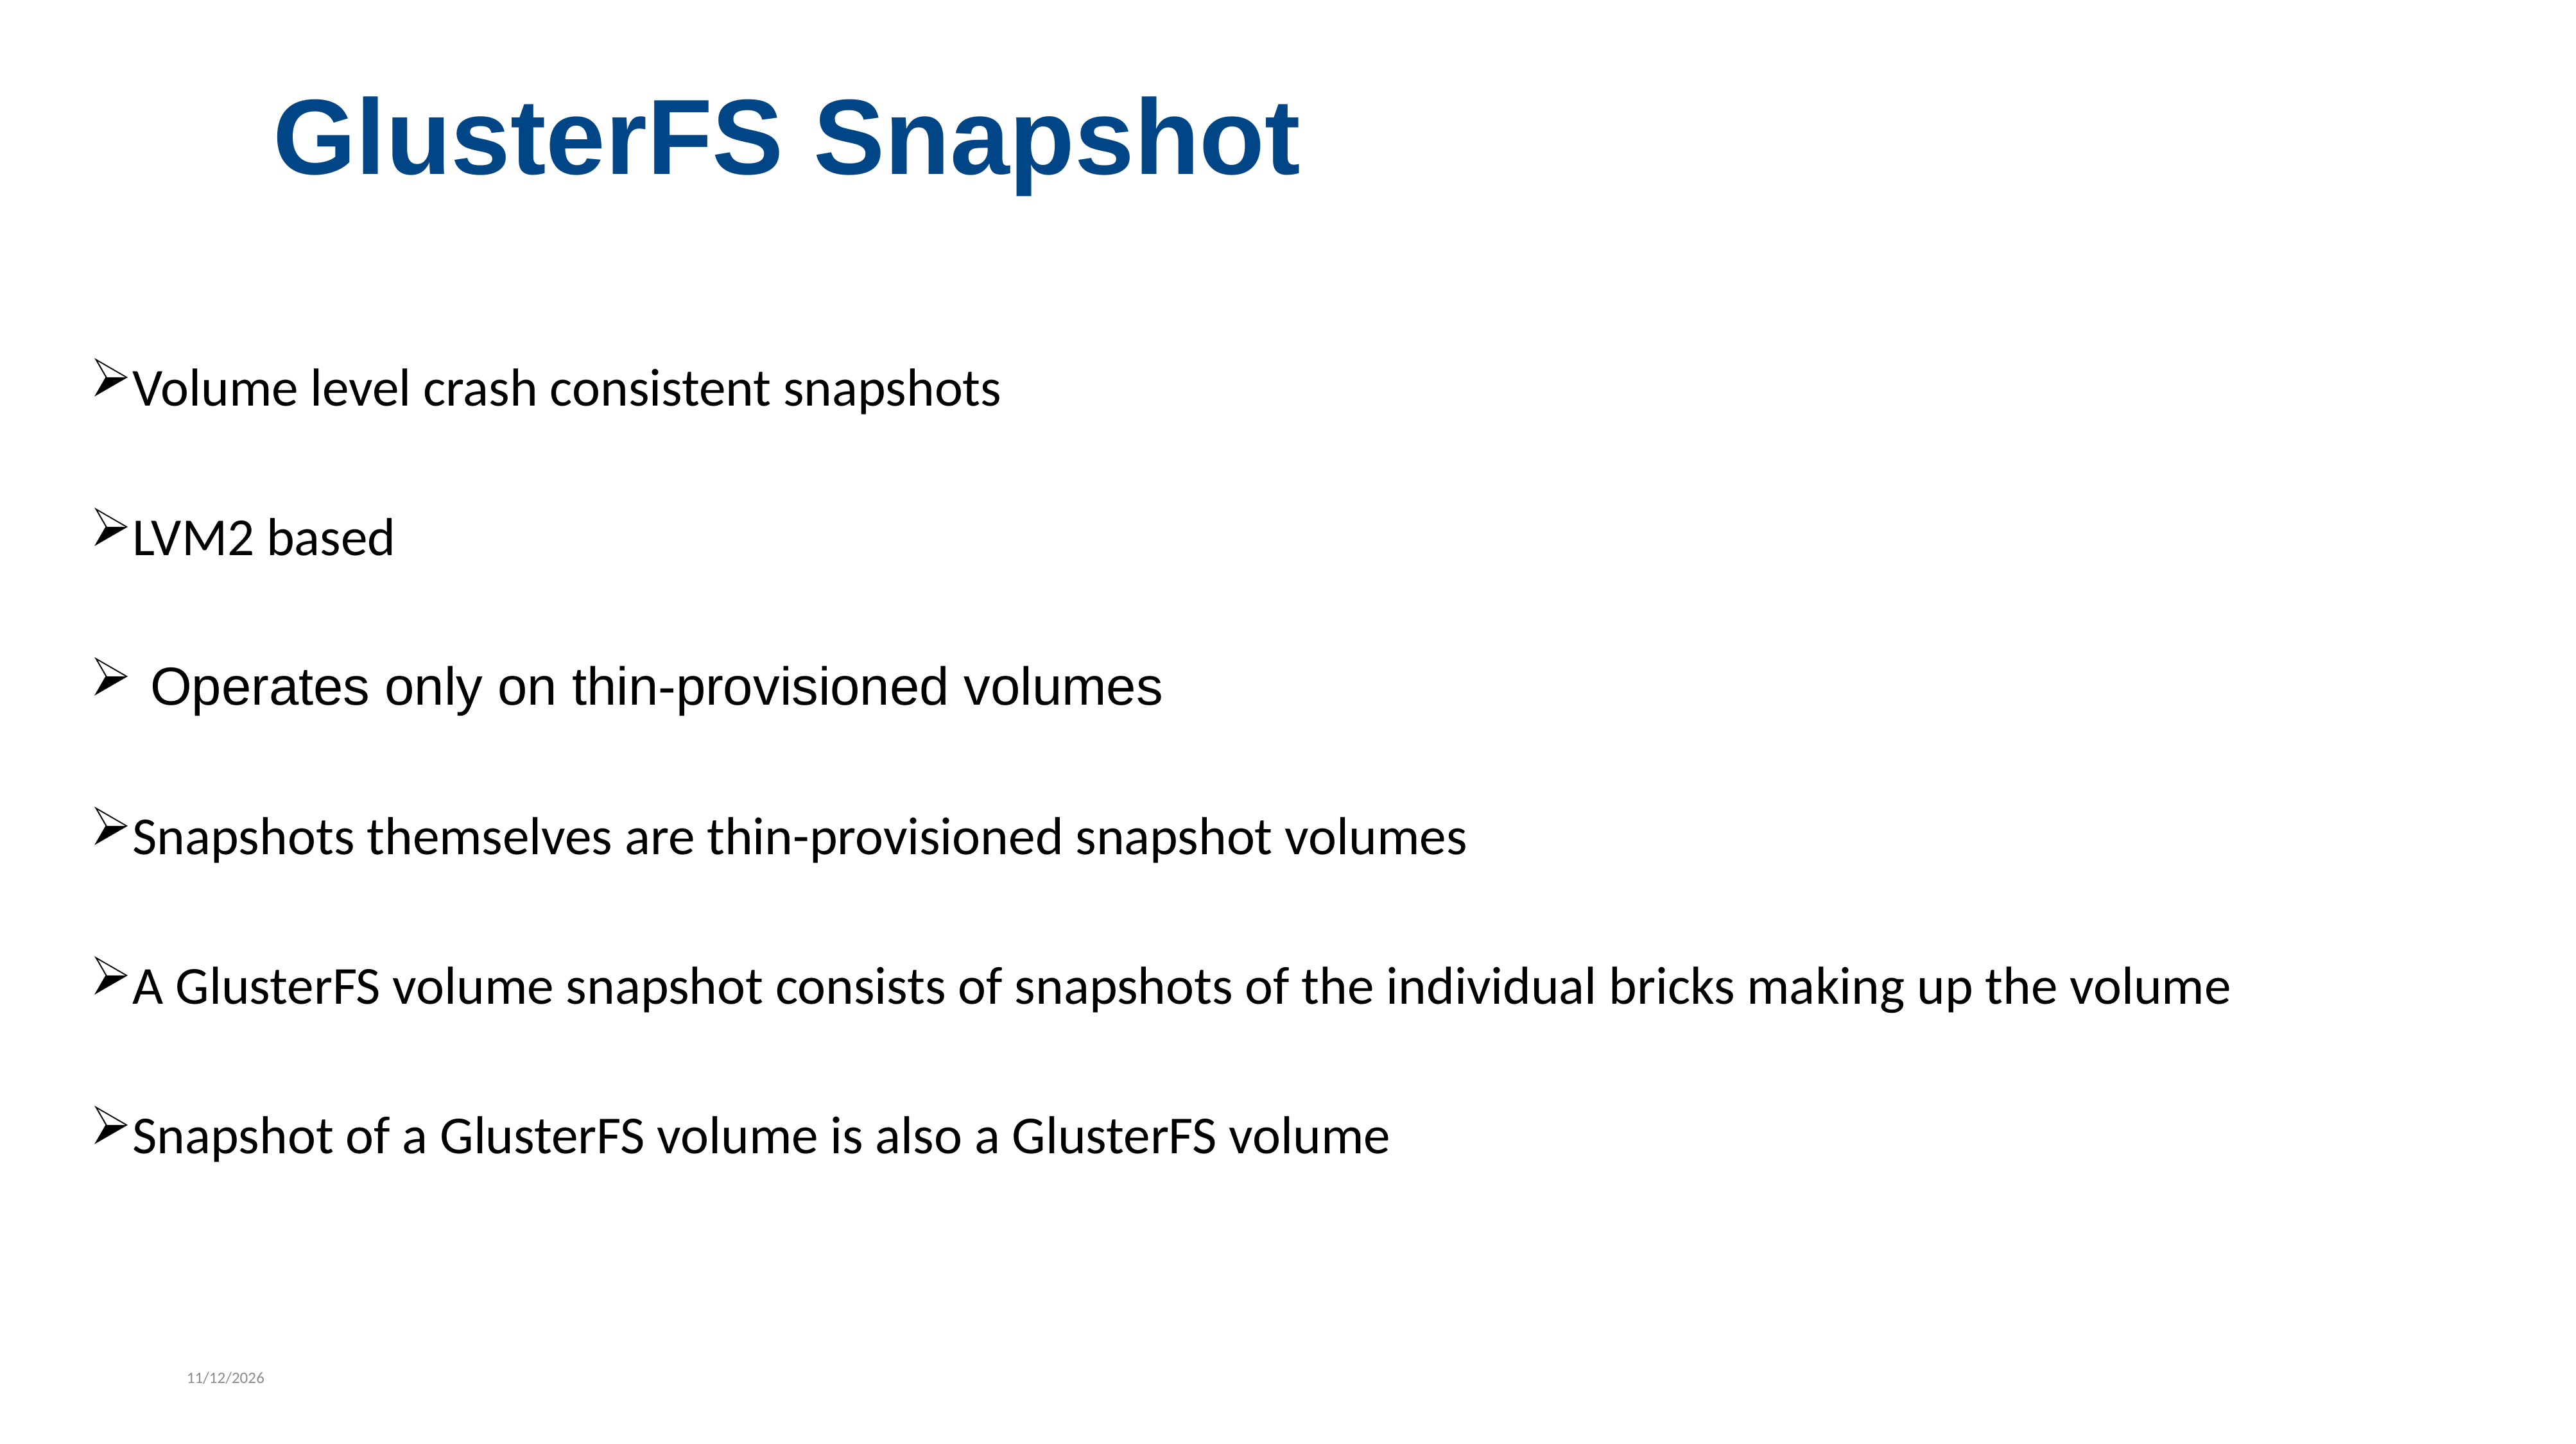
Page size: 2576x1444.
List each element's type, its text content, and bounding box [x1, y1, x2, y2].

title GlusterFS Snapshot [263, 19, 2576, 261]
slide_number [177, 1338, 757, 1416]
list Volume level crash consistent snapshots LVM2 based Operates only on thin-provisioned volumes Snapshots themselves are thin-provisioned snapshot volumes A GlusterFS volume snapshot consists of snapshots of the individual bricks making up the volume Snapshot of a GlusterFS volume is also a GlusterFS volume [80, 338, 2319, 1291]
